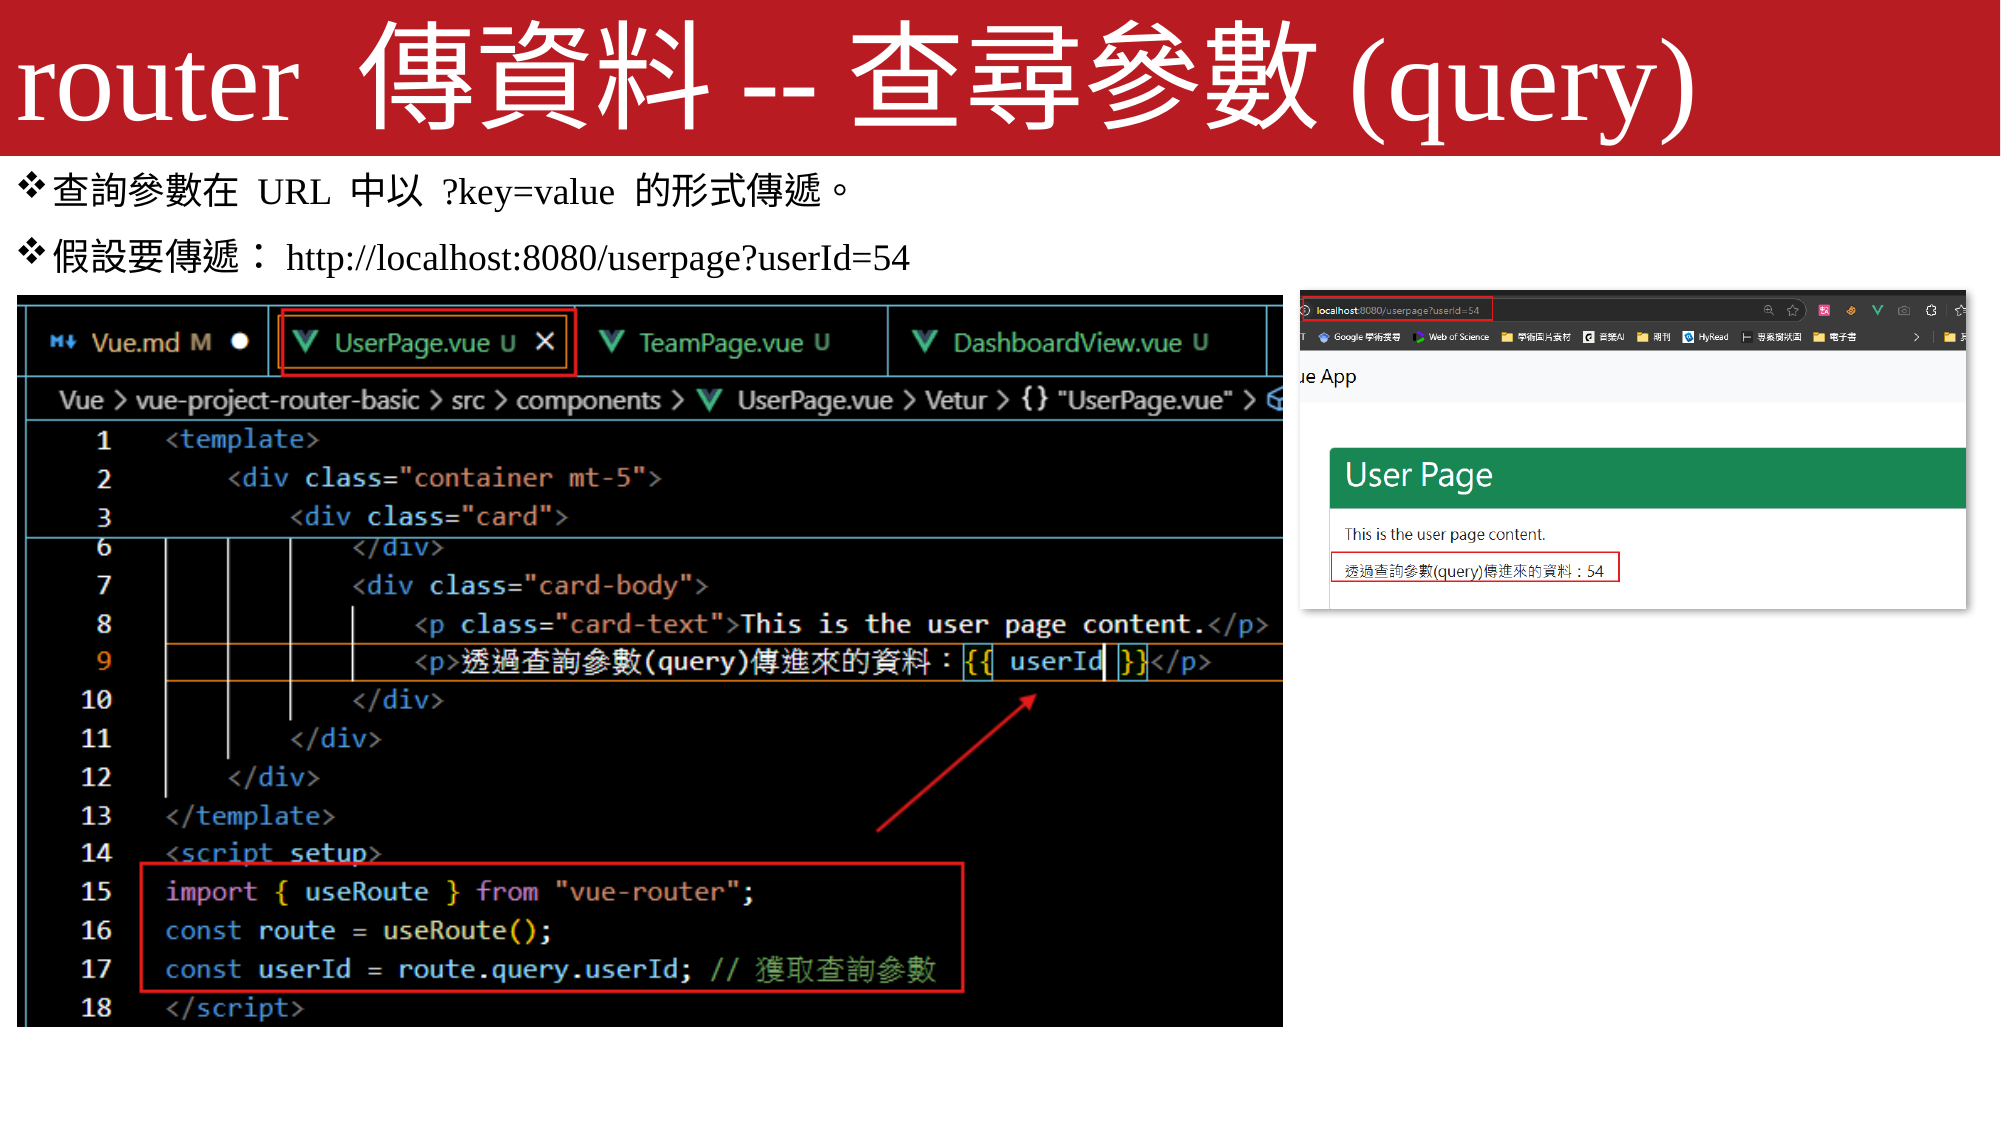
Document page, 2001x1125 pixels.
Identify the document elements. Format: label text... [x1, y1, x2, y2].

list 查詢參數在 URL 中以 ?key=value 的形式傳遞。 假設要傳遞：http://localhost:8080/userpage?userId=54 [0, 159, 1988, 987]
picture [1300, 290, 1966, 609]
picture [17, 295, 1283, 1028]
title router 傳資料--查尋參數(query) [1, 0, 1727, 156]
